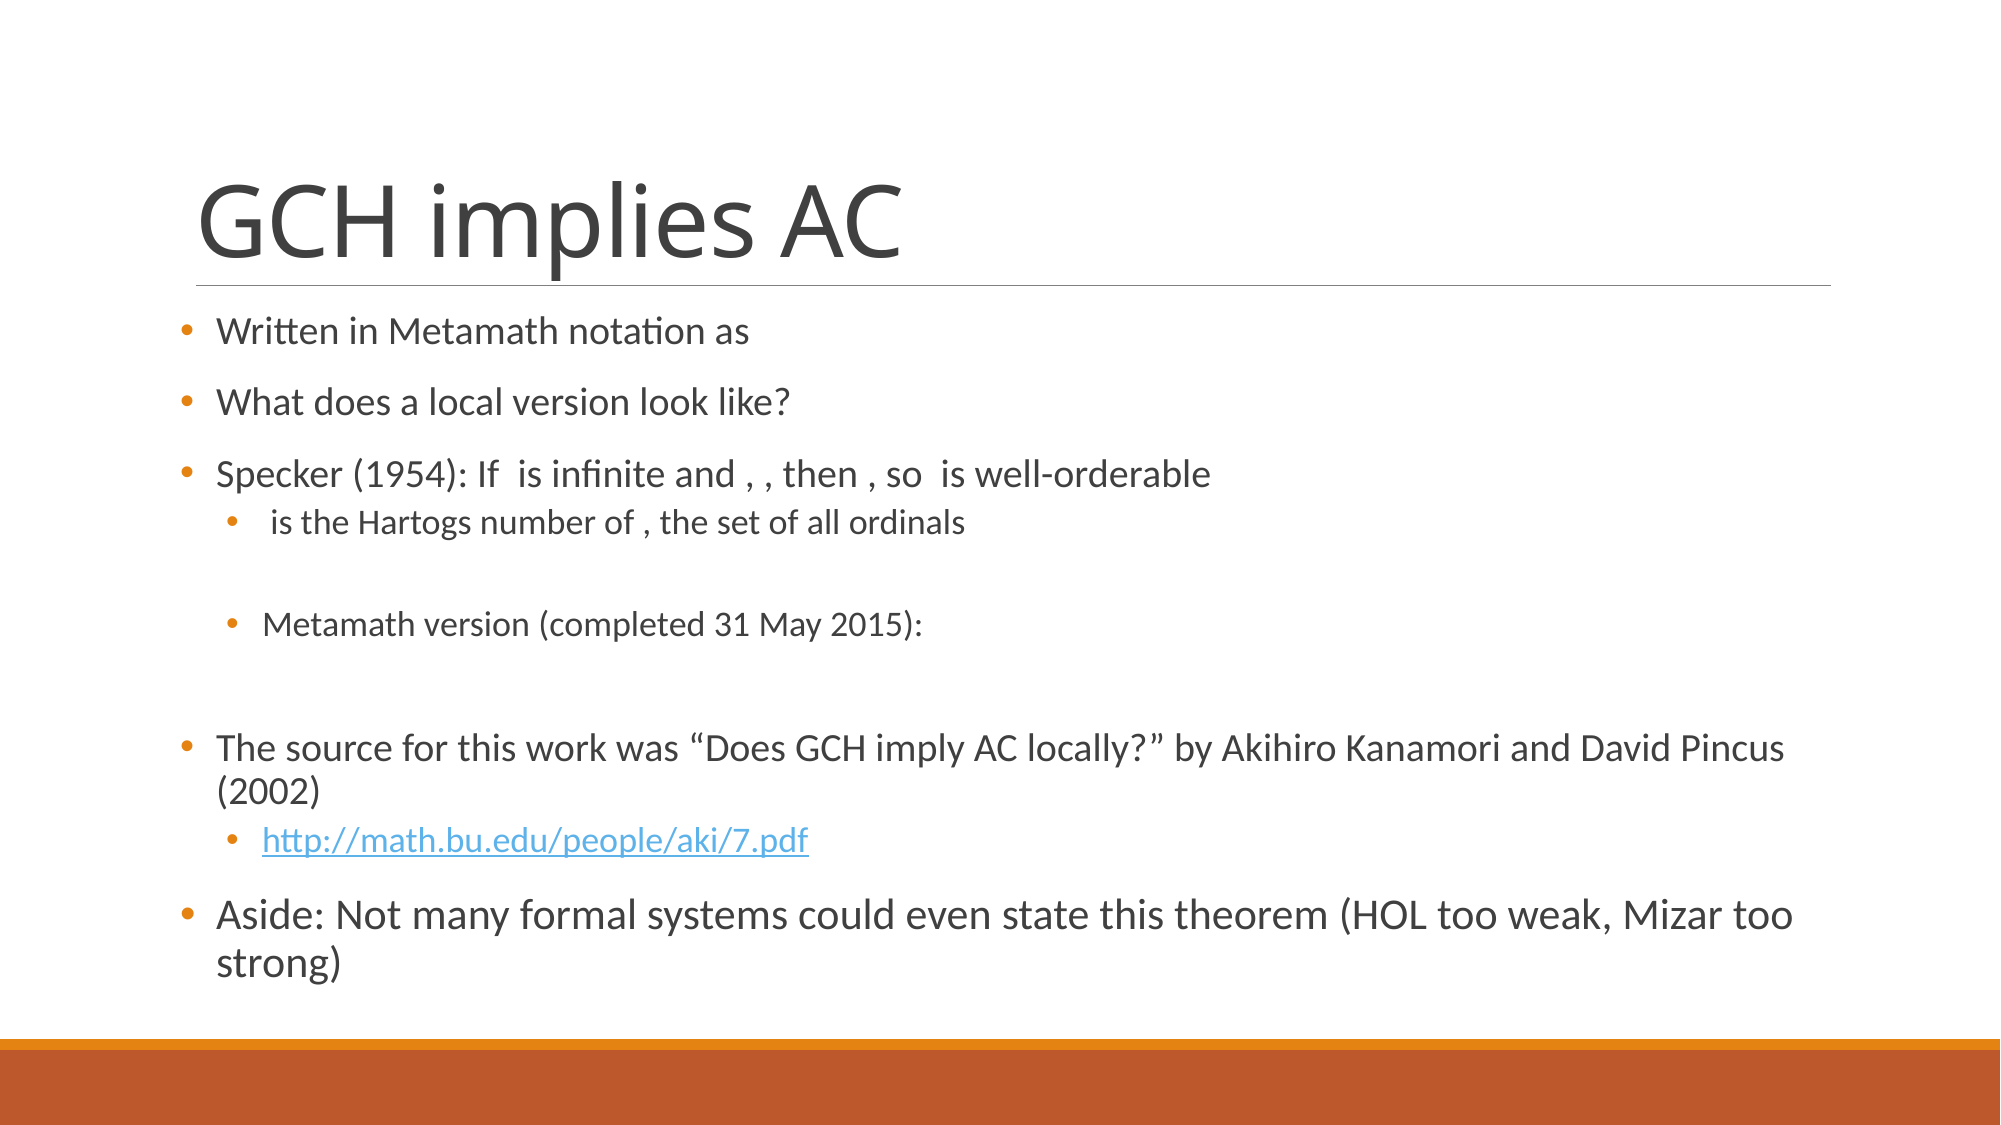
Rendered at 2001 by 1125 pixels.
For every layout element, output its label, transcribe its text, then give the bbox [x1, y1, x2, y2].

title GCH implies AC [180, 47, 1830, 285]
